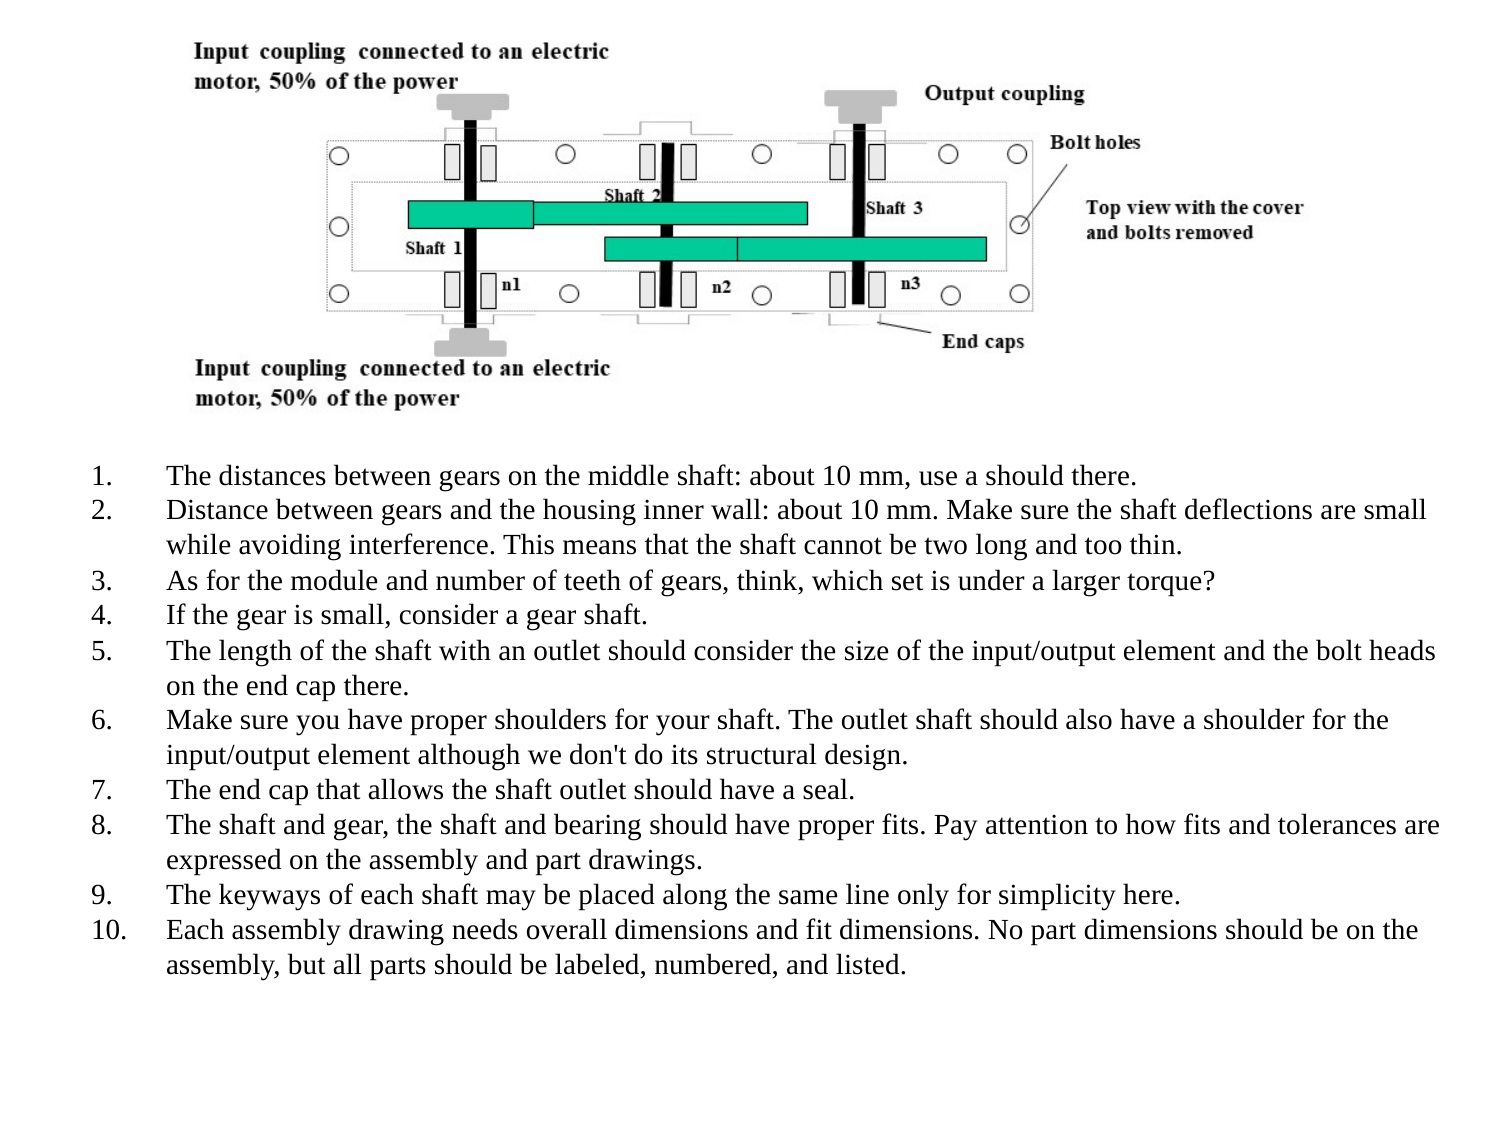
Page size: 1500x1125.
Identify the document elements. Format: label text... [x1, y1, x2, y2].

picture [179, 30, 1385, 427]
text_box The distances between gears on the middle shaft: about 10 mm, use a should there. Distance between gears and the housing inner wall: about 10 mm. Make sure the shaft deflections are small while avoiding interference. This means that the shaft cannot be two long and too thin. As for the module and number of teeth of gears, think, which set is under a larger torque? If the gear is small, consider a gear shaft. The length of the shaft with an outlet should consider the size of the input/output element and the bolt heads on the end cap there. Make sure you have proper shoulders for your shaft. The outlet shaft should also have a shoulder for the input/output element although we don't do its structural design. The end cap that allows the shaft outlet should have a seal. The shaft and gear, the shaft and bearing should have proper fits. Pay attention to how fits and tolerances are expressed on the assembly and part drawings. The keyways of each shaft may be placed along the same line only for simplicity here. Each assembly drawing needs overall dimensions and fit dimensions. No part dimensions should be on the assembly, but all parts should be labeled, numbered, and listed. [76, 448, 1463, 988]
